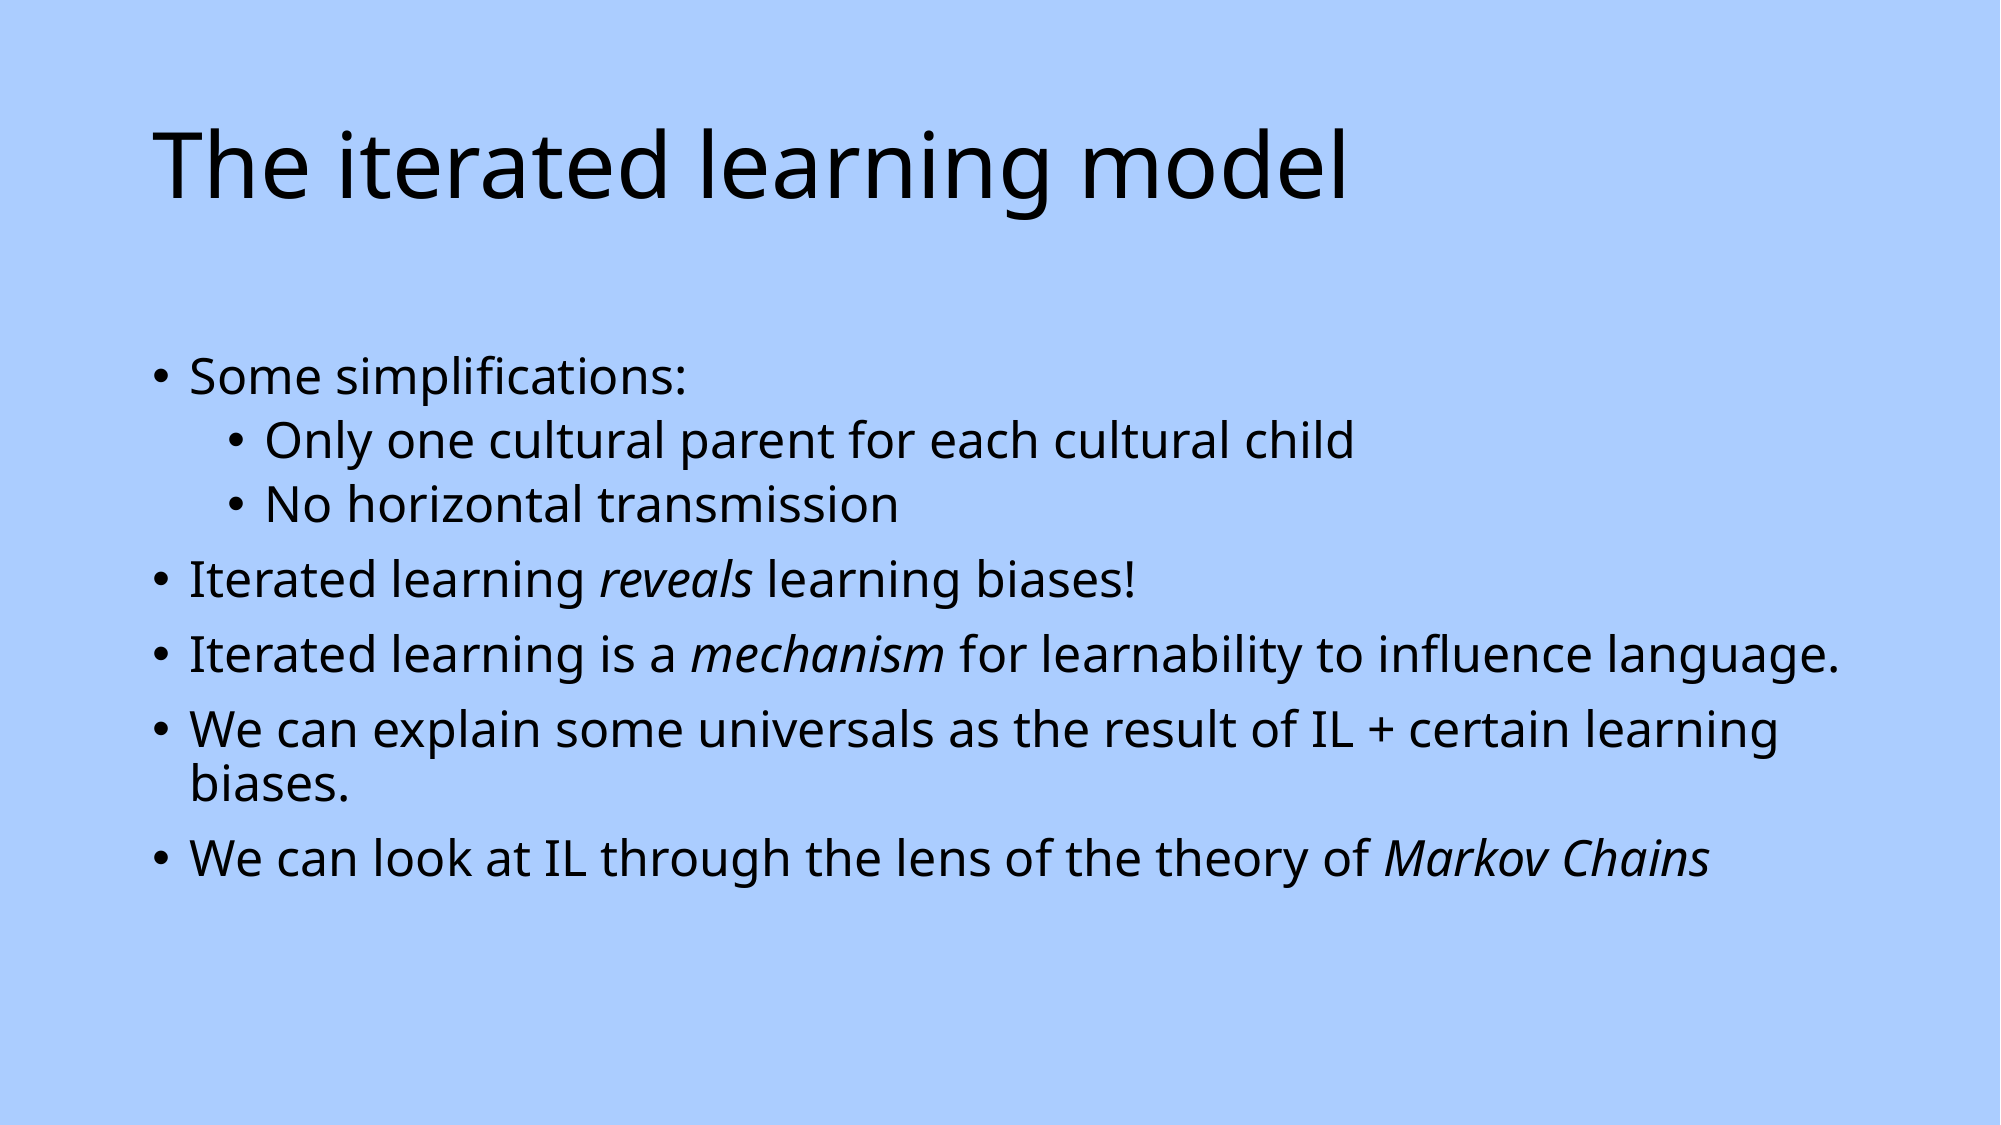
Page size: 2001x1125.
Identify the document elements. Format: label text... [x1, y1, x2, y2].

title The iterated learning model [137, 59, 1863, 278]
list Some simplifications: Only one cultural parent for each cultural child No horizontal transmission Iterated learning reveals learning biases! Iterated learning is a mechanism for learnability to influence language. We can explain some universals as the result of IL + certain learning biases. We can look at IL through the lens of the theory of Markov Chains [137, 299, 1863, 1014]
